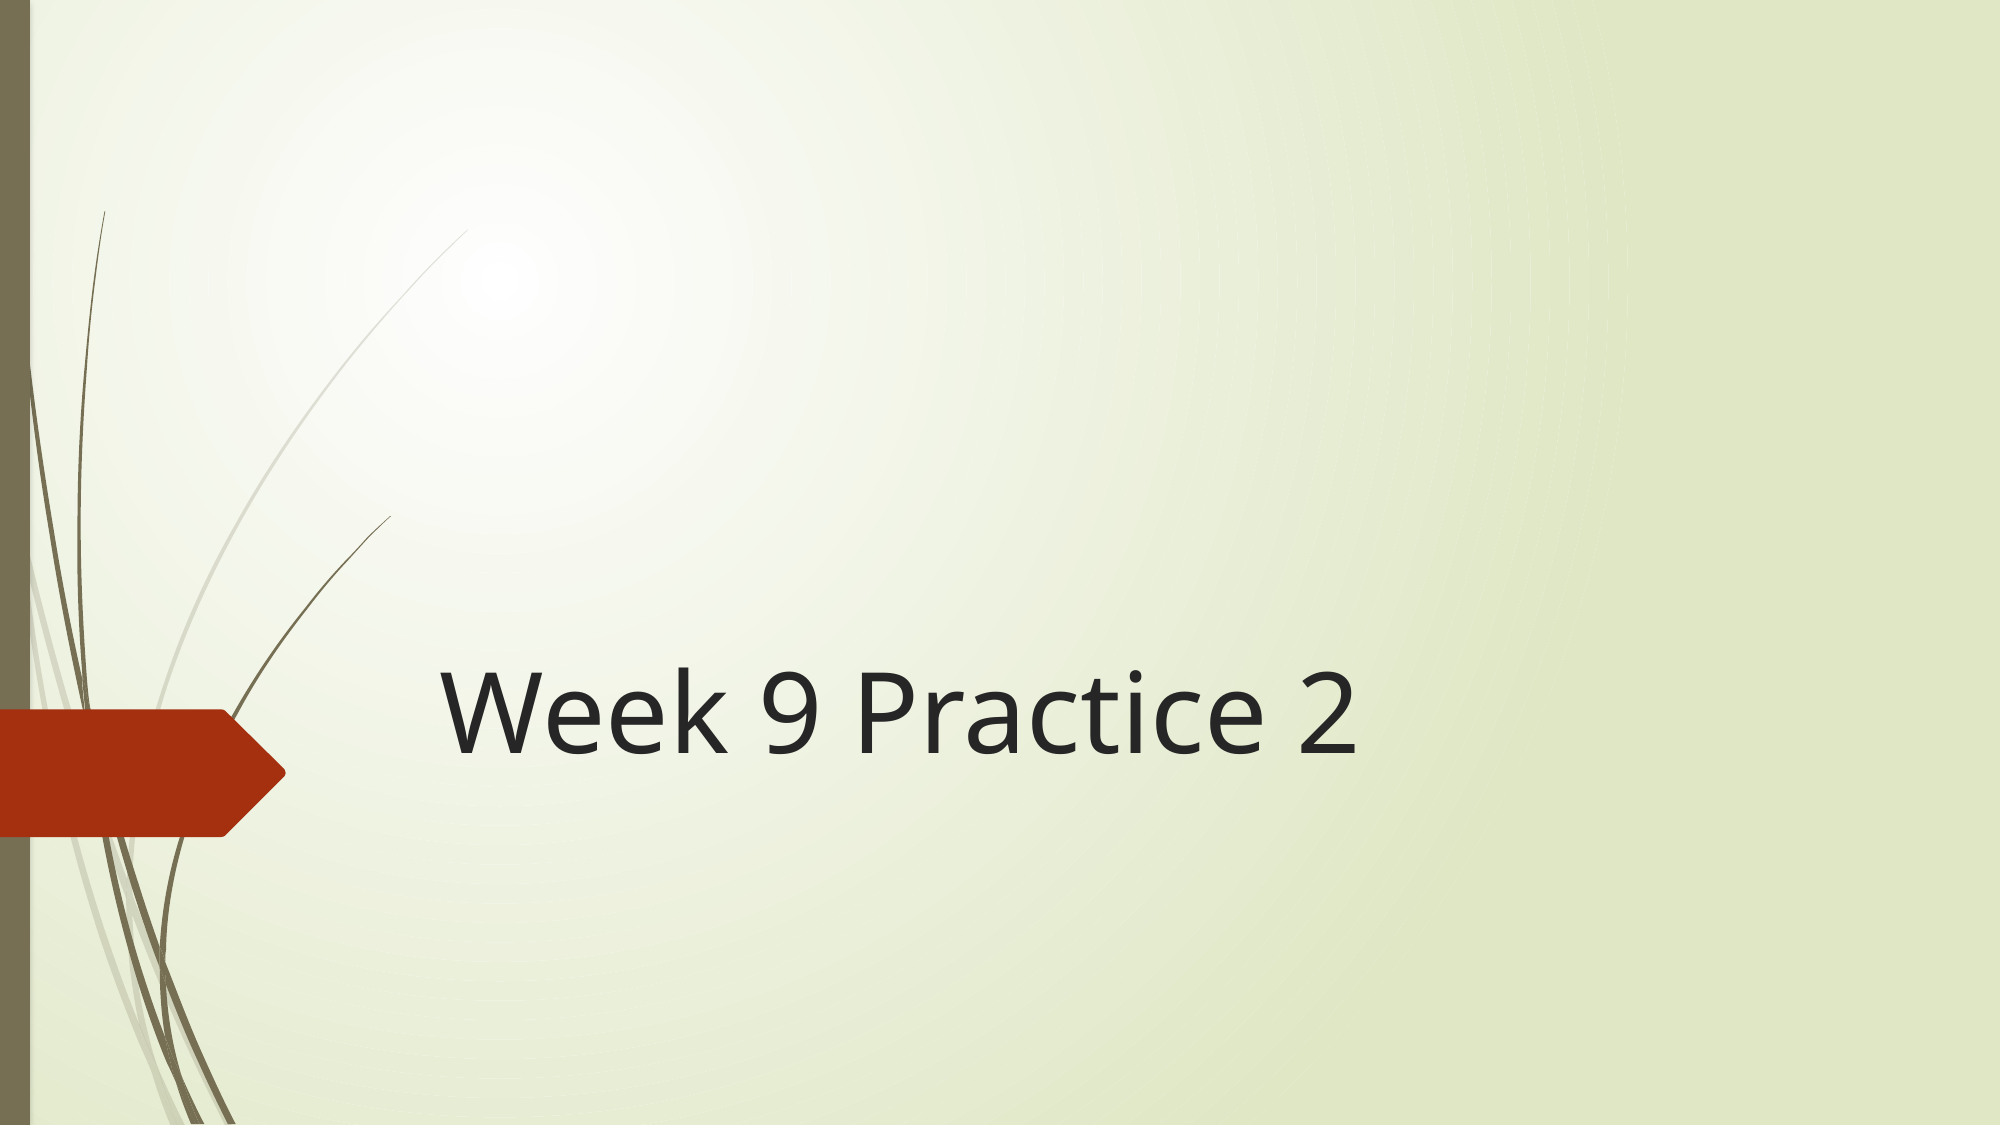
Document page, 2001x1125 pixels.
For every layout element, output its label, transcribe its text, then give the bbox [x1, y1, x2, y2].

title Week 9 Practice 2 [424, 412, 1888, 784]
